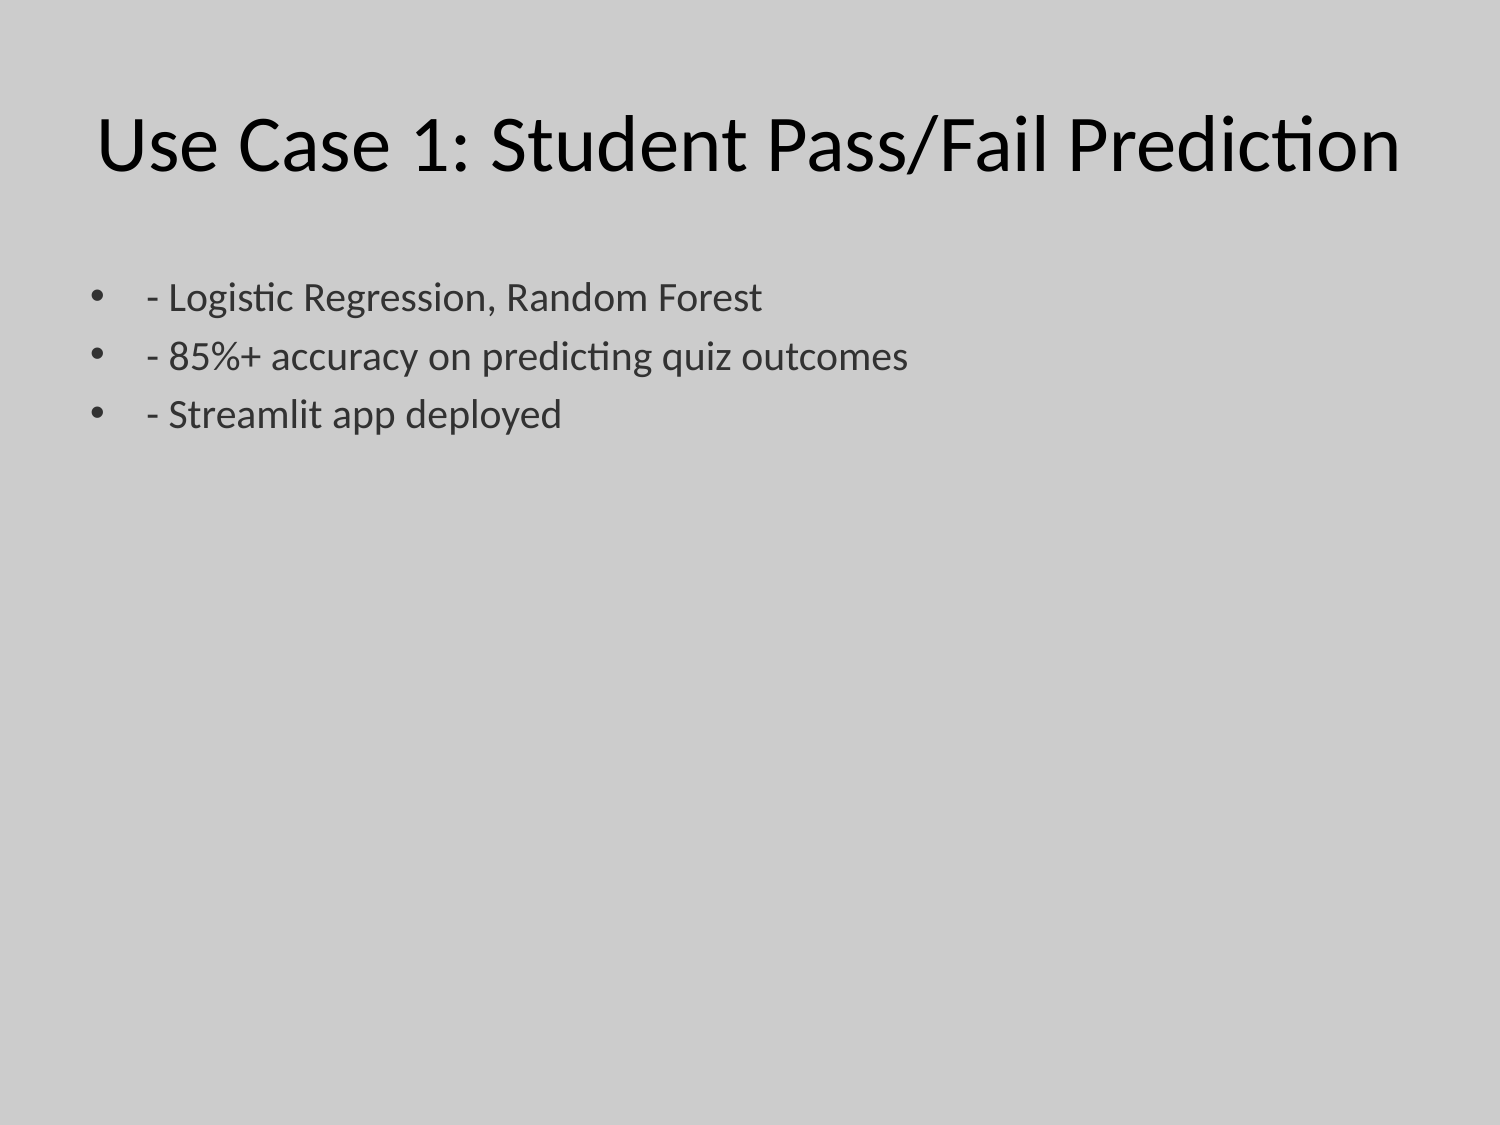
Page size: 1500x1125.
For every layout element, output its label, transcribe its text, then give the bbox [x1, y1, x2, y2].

list - Logistic Regression, Random Forest - 85%+ accuracy on predicting quiz outcomes - Streamlit app deployed [75, 262, 1425, 1005]
title Use Case 1: Student Pass/Fail Prediction [75, 45, 1425, 233]
